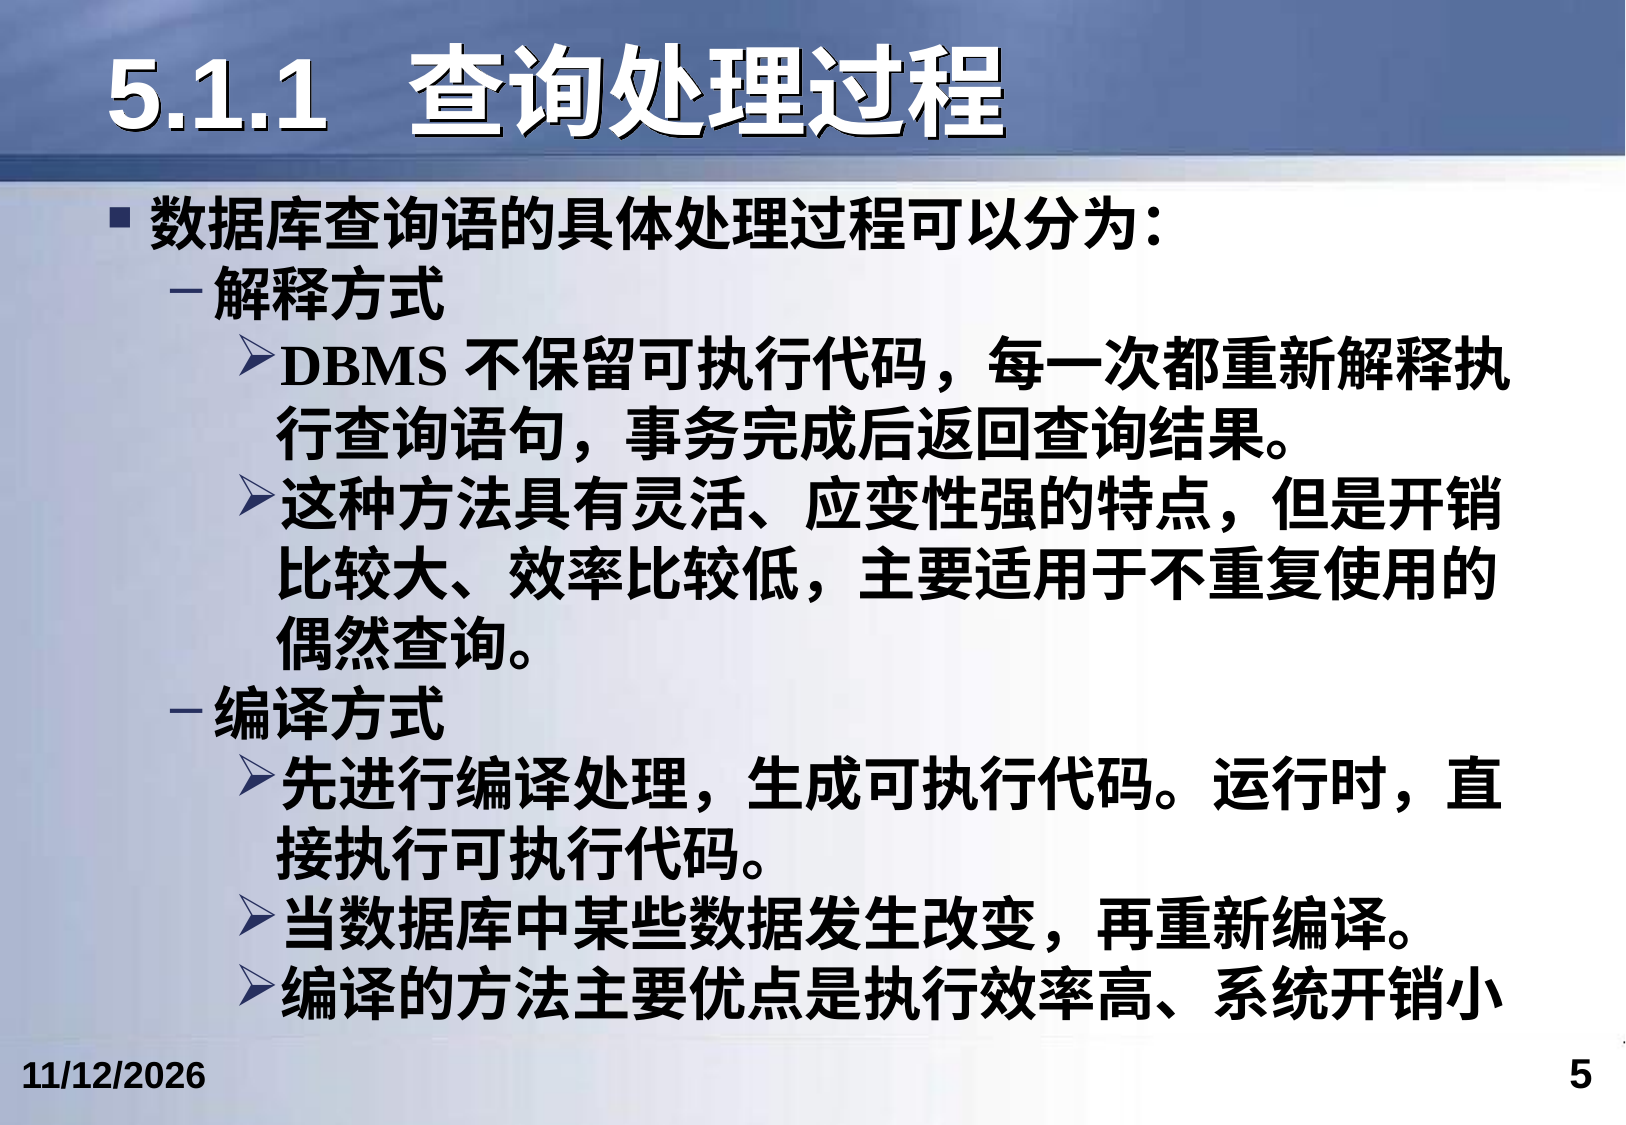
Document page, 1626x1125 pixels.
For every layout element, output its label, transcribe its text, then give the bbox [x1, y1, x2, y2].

list 数据库查询语的具体处理过程可以分为： 解释方式 DBMS不保留可执行代码，每一次都重新解释执行查询语句，事务完成后返回查询结果。 这种方法具有灵活、应变性强的特点，但是开销比较大、效率比较低，主要适用于不重复使用的偶然查询。 编译方式 先进行编译处理，生成可执行代码。运行时，直接执行可执行代码。 当数据库中某些数据发生改变，再重新编译。 编译的方法主要优点是执行效率高、系统开销小 [106, 187, 1554, 1029]
slide_number 5 [1201, 1037, 1612, 1124]
title 5.1.1 查询处理过程 [106, 41, 1554, 150]
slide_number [2, 1041, 380, 1125]
picture [0, 0, 1626, 1125]
